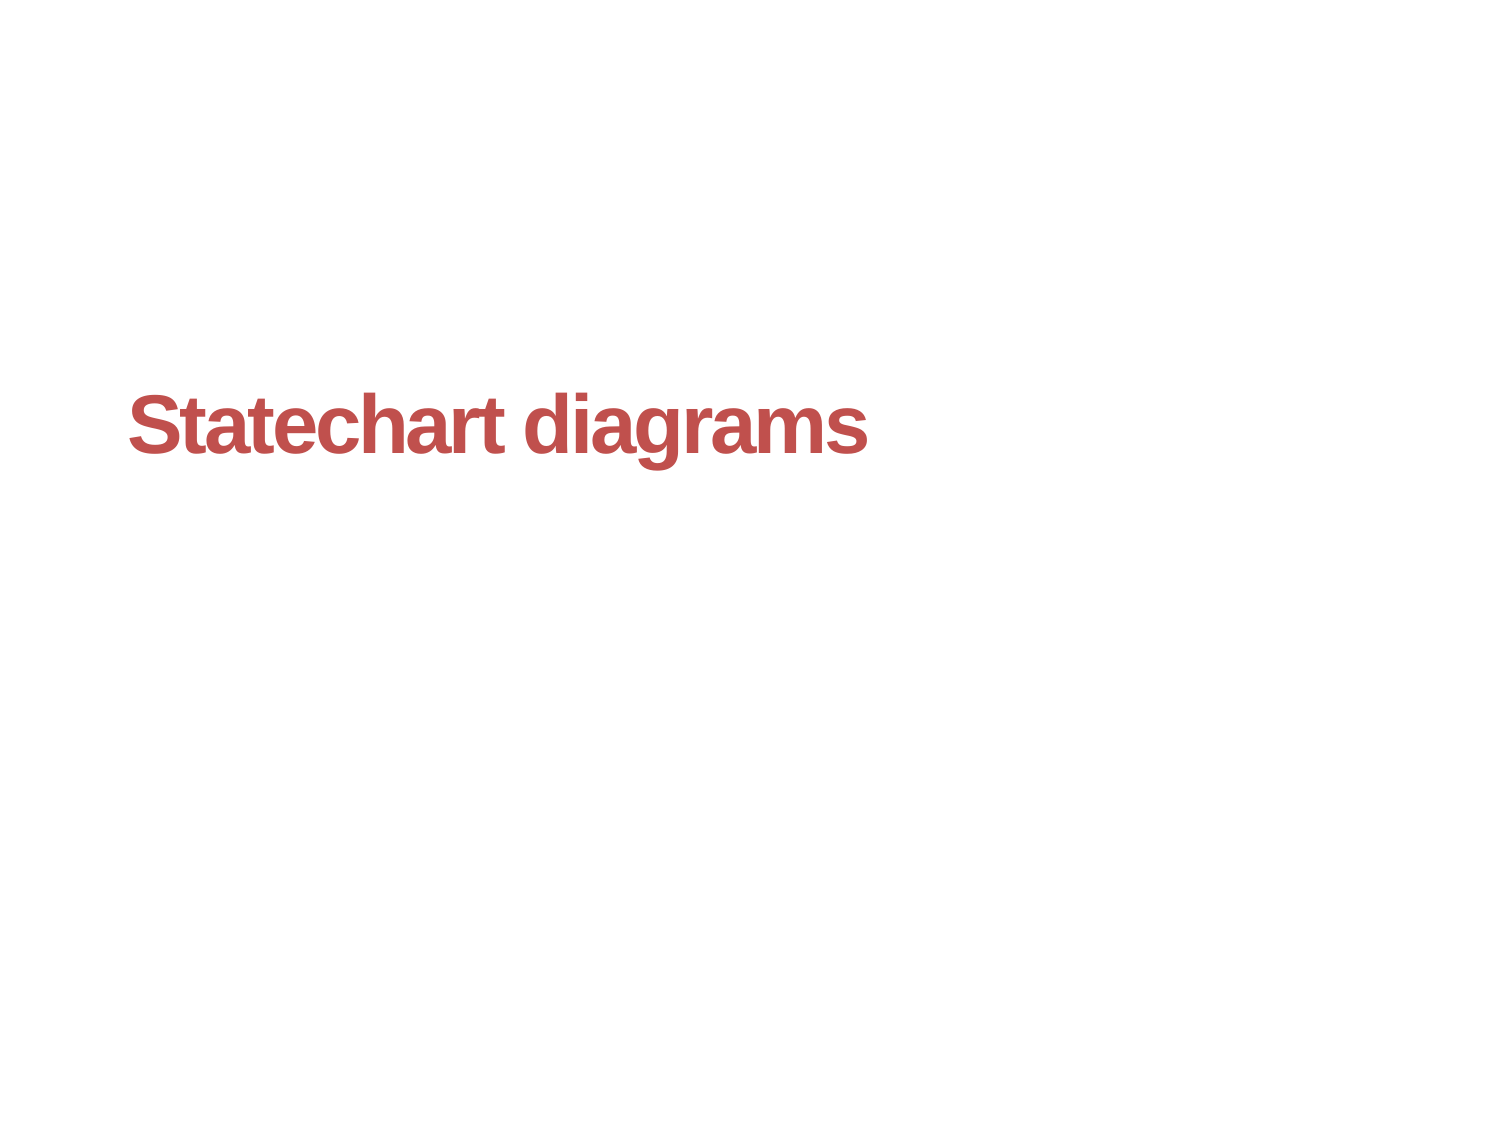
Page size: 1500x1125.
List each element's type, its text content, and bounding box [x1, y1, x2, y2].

title Statechart diagrams [112, 349, 1388, 591]
